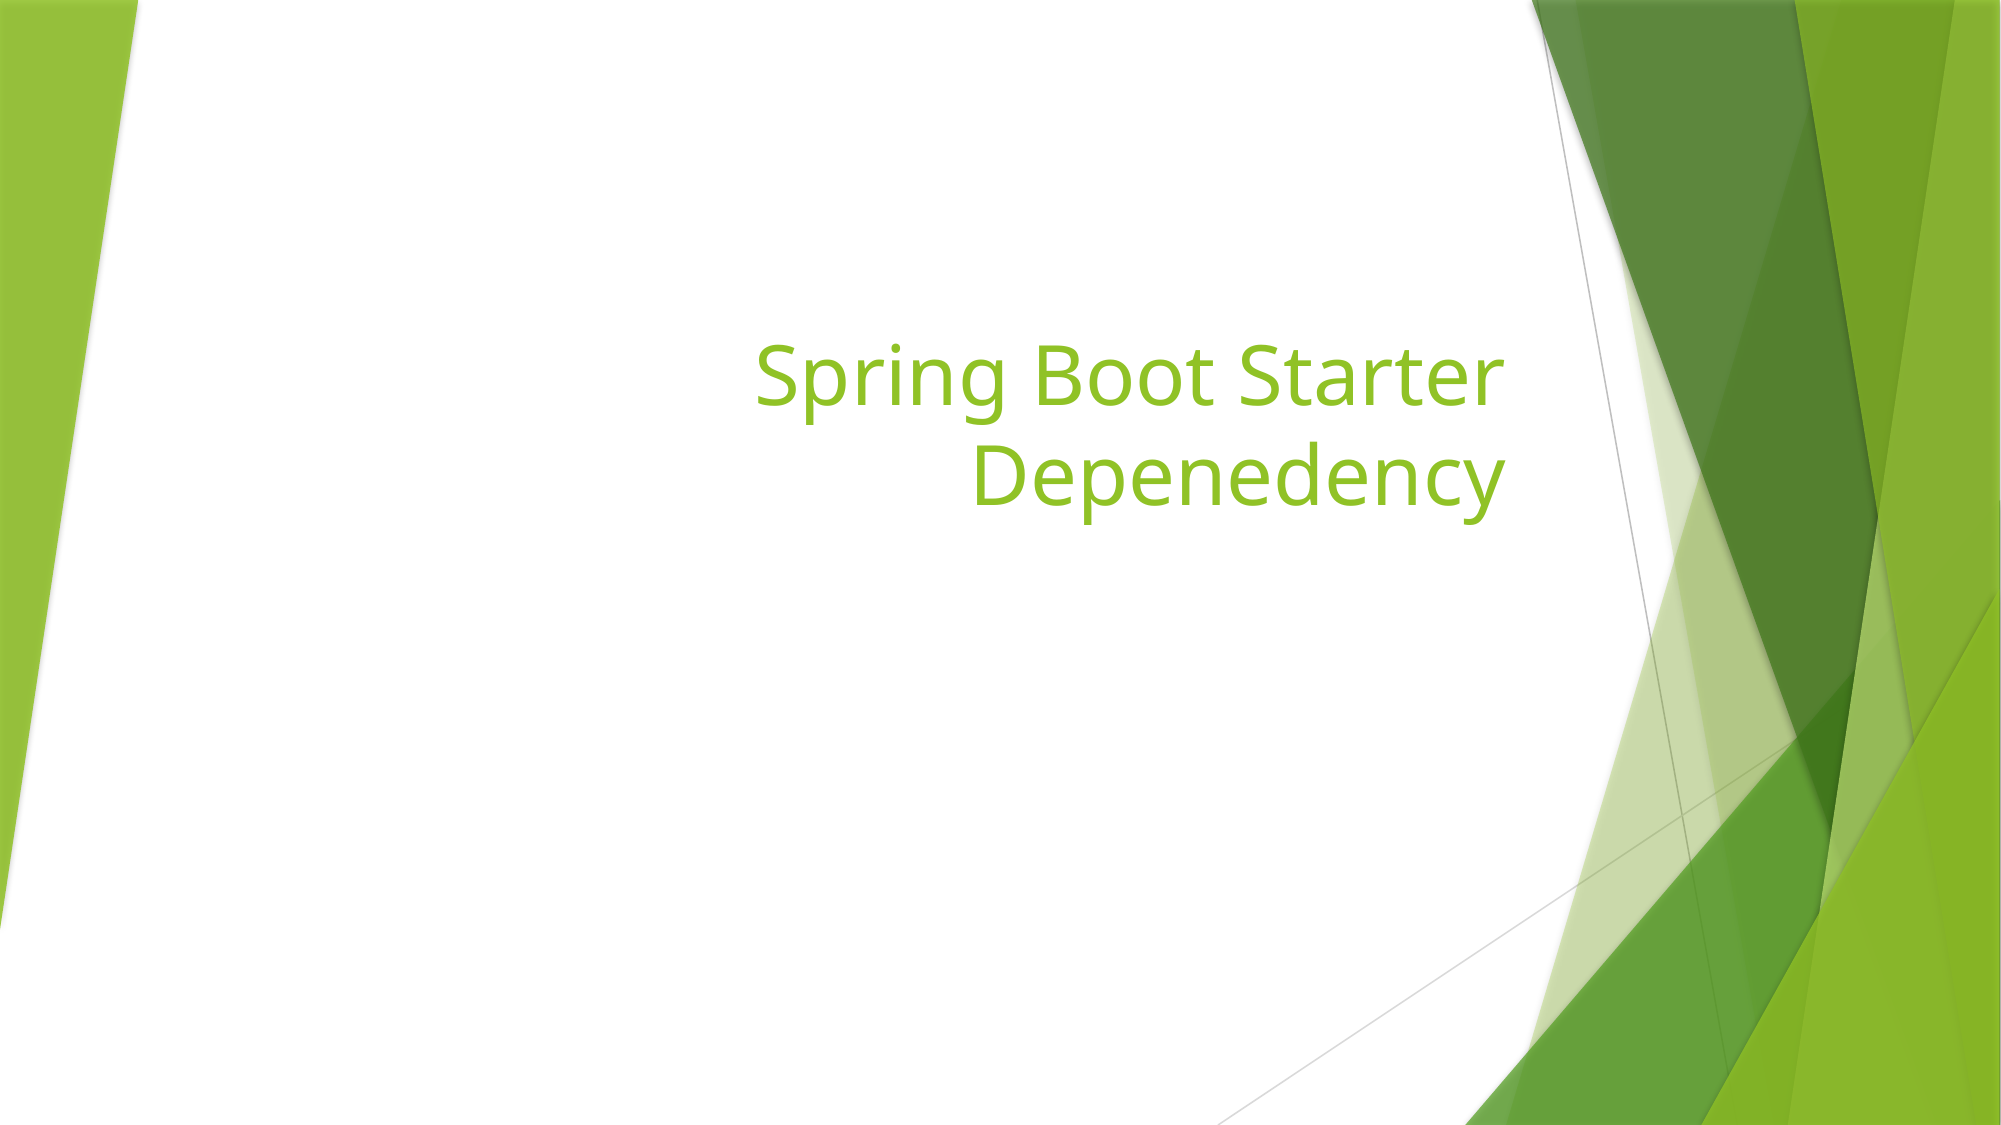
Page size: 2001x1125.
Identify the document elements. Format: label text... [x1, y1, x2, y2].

title Spring Boot Starter Depenedency [247, 394, 1522, 665]
